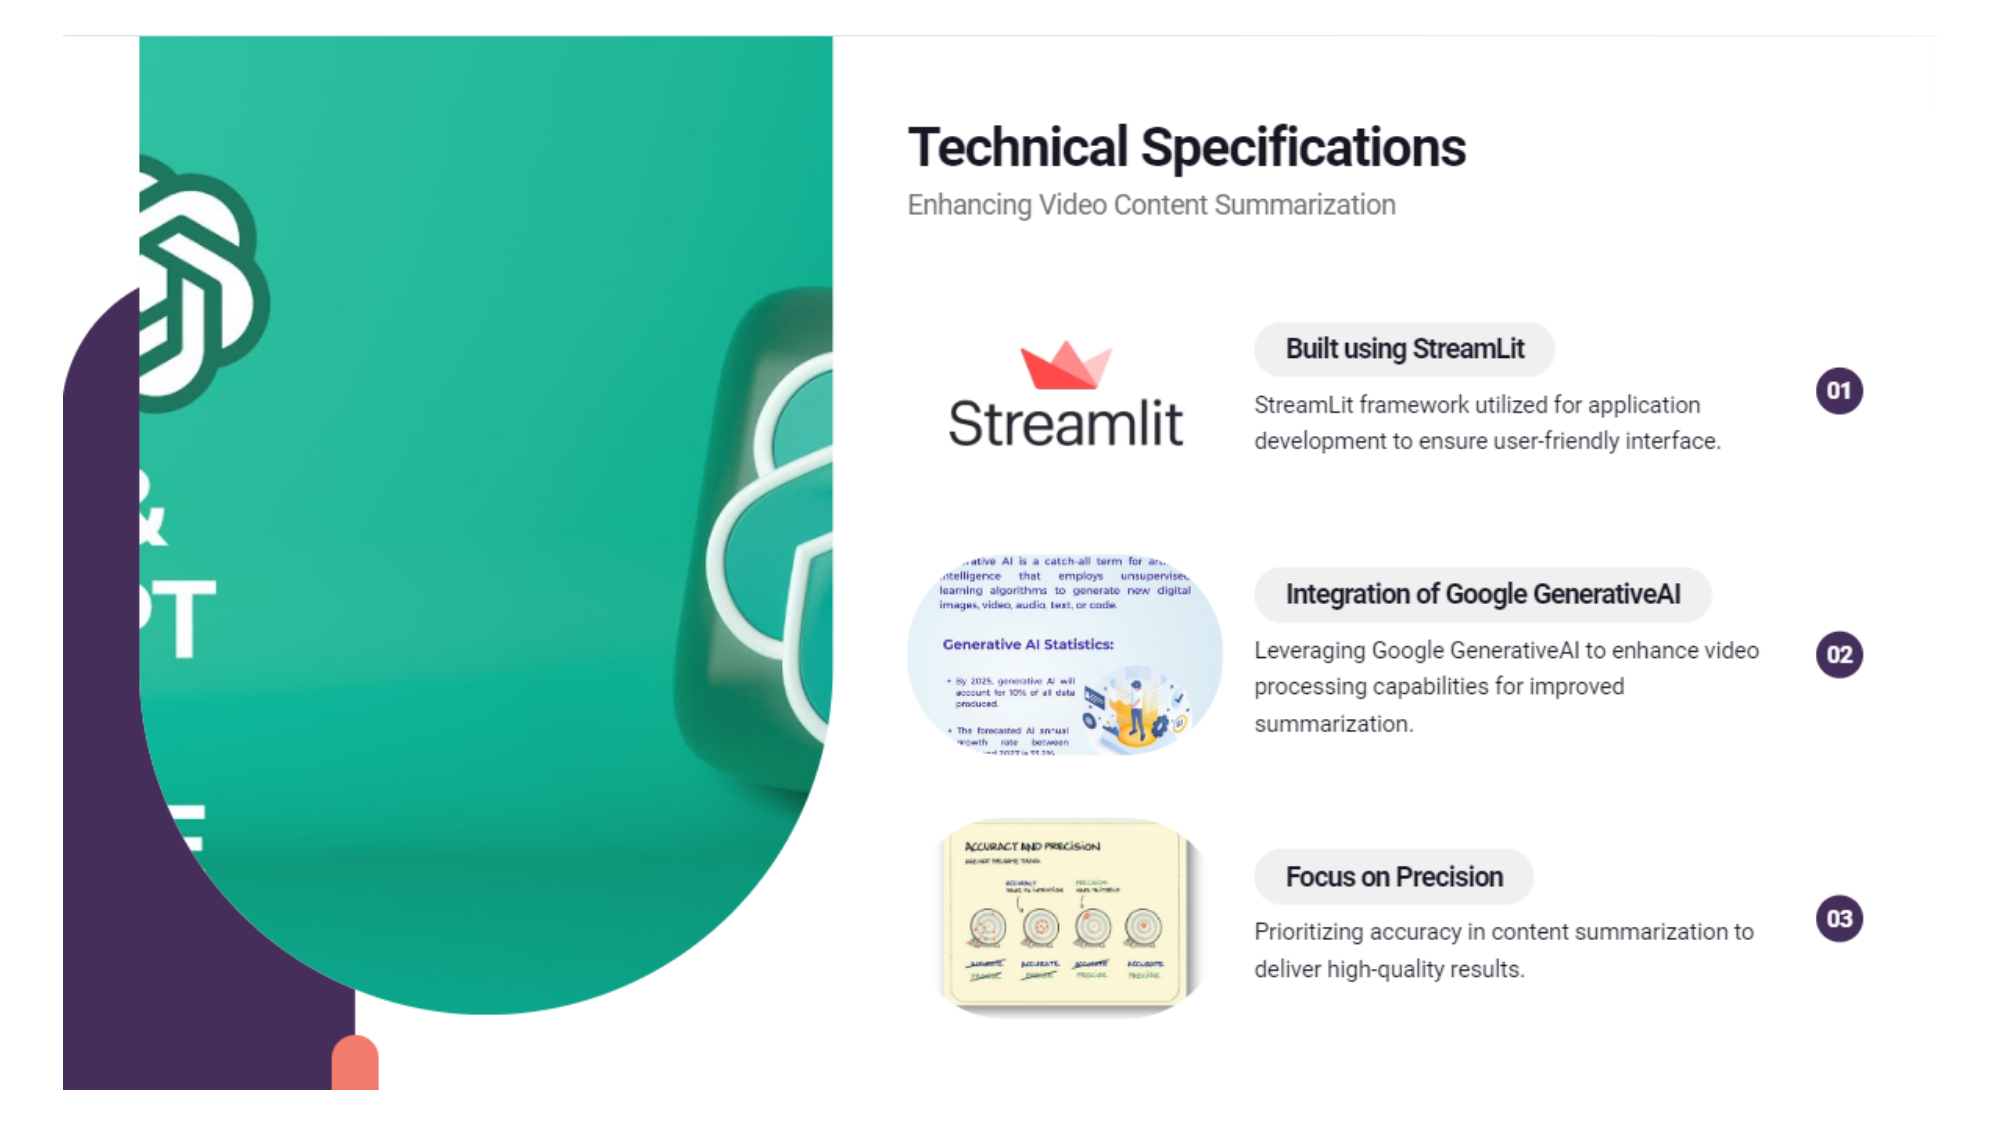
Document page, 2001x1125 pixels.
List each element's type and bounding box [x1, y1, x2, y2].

picture [63, 34, 1937, 1090]
